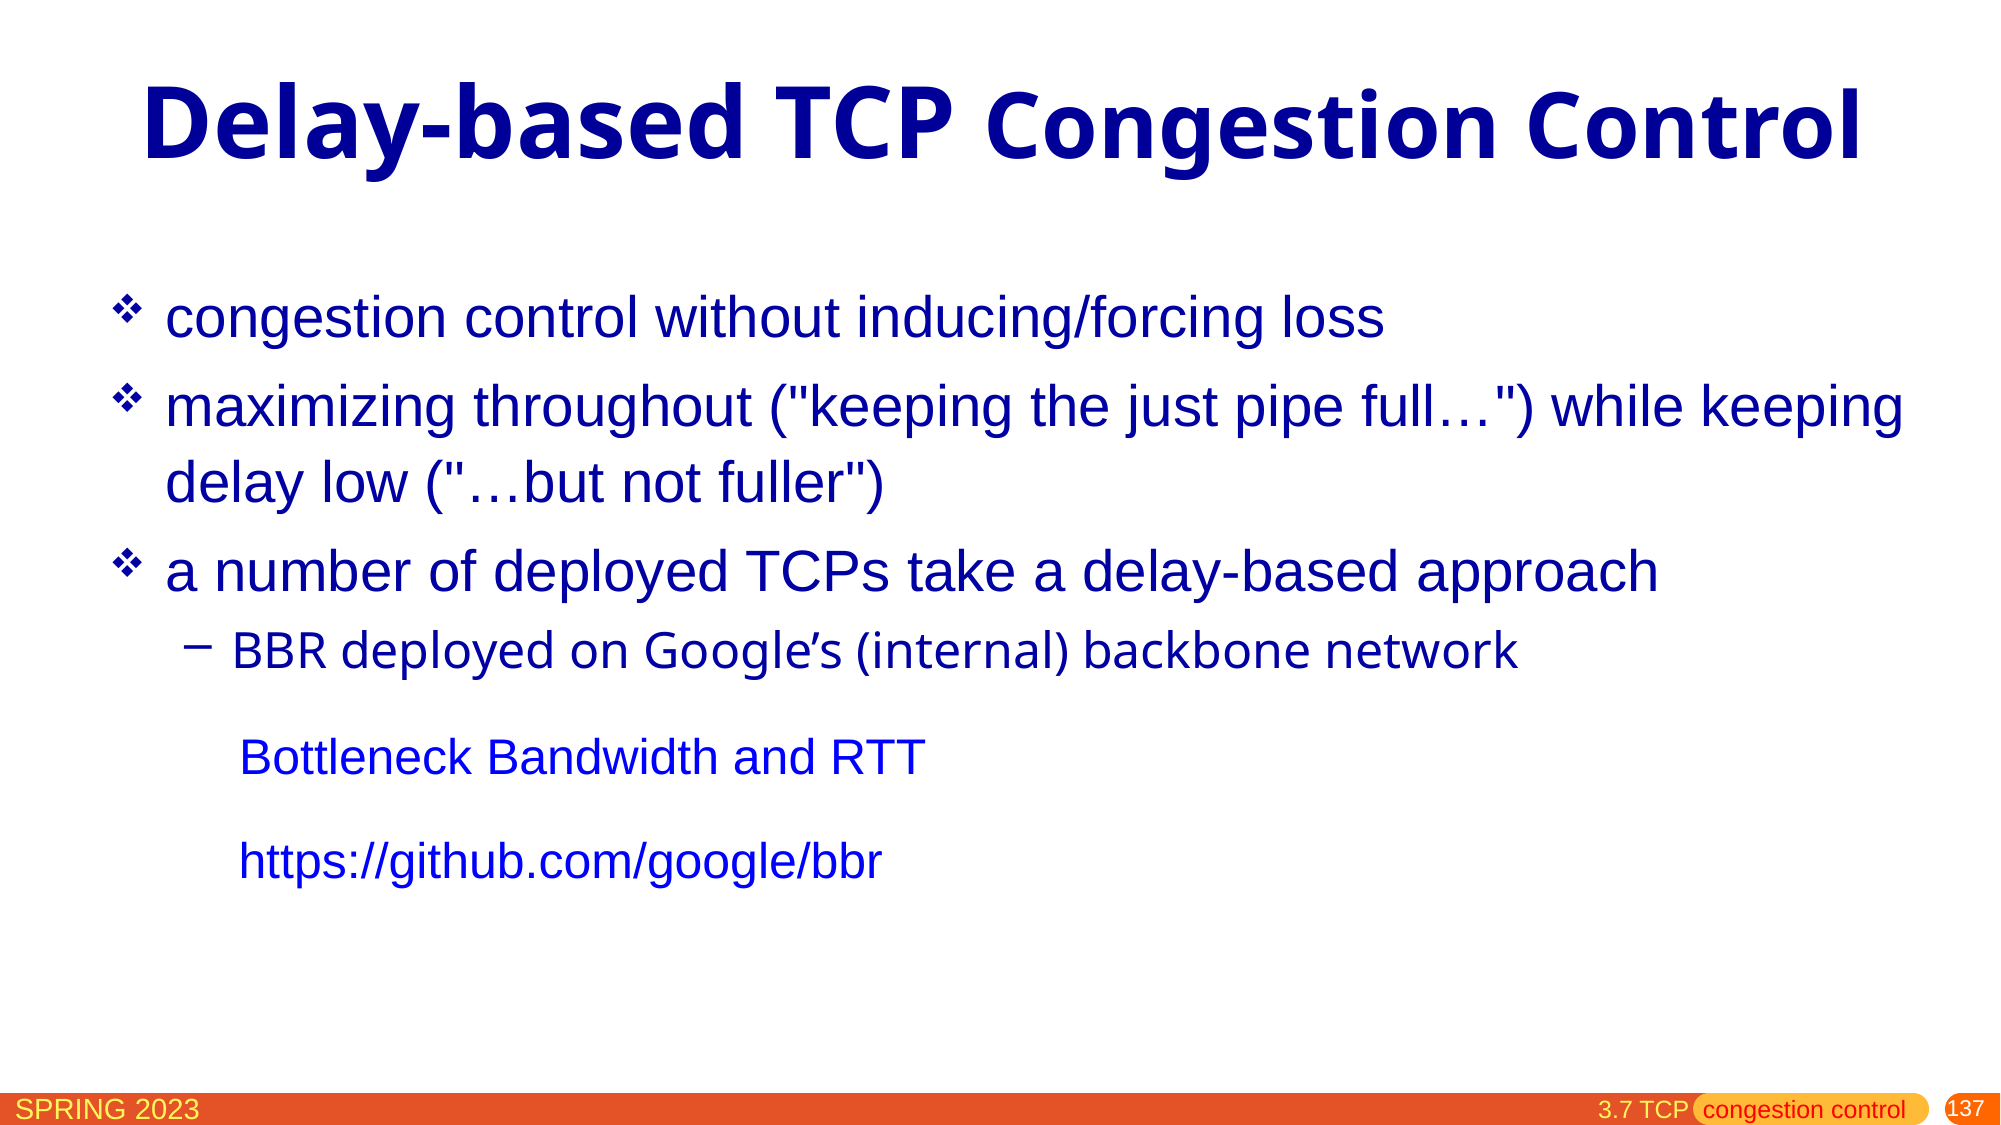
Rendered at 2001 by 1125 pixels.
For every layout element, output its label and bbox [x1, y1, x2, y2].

text_box [223, 820, 899, 896]
title [124, 44, 1994, 192]
text_box [1583, 1086, 1934, 1125]
text_box [94, 264, 1963, 693]
text_box [224, 717, 942, 792]
